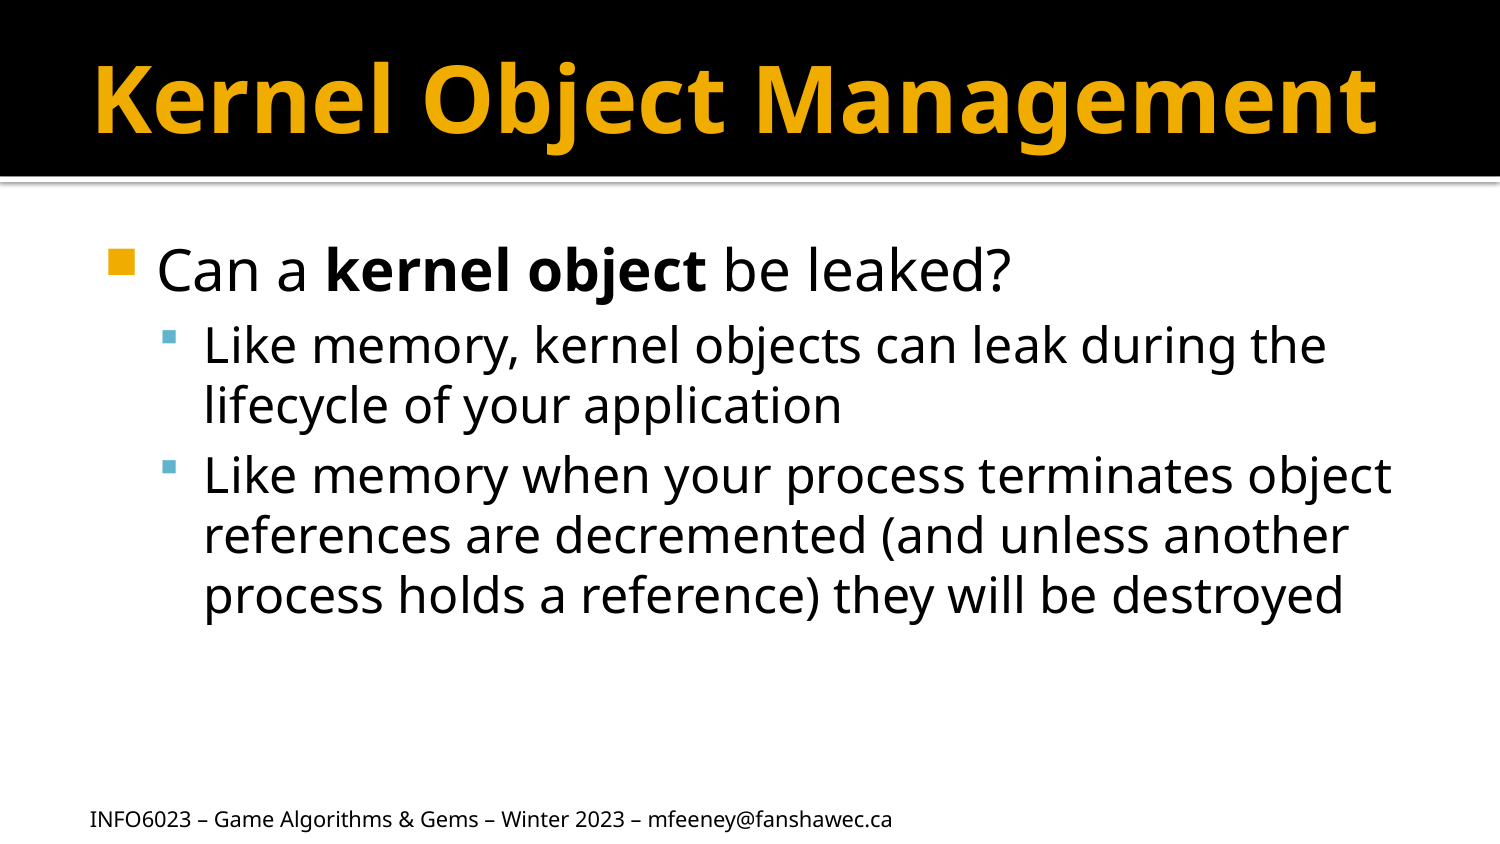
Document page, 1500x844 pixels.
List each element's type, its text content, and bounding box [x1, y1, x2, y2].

title Kernel Object Management [75, 19, 1425, 174]
list Can a kernel object be leaked? Like memory, kernel objects can leak during the lifecycle of your application Like memory when your process terminates object references are decremented (and unless another process holds a reference) they will be destroyed [75, 218, 1425, 788]
